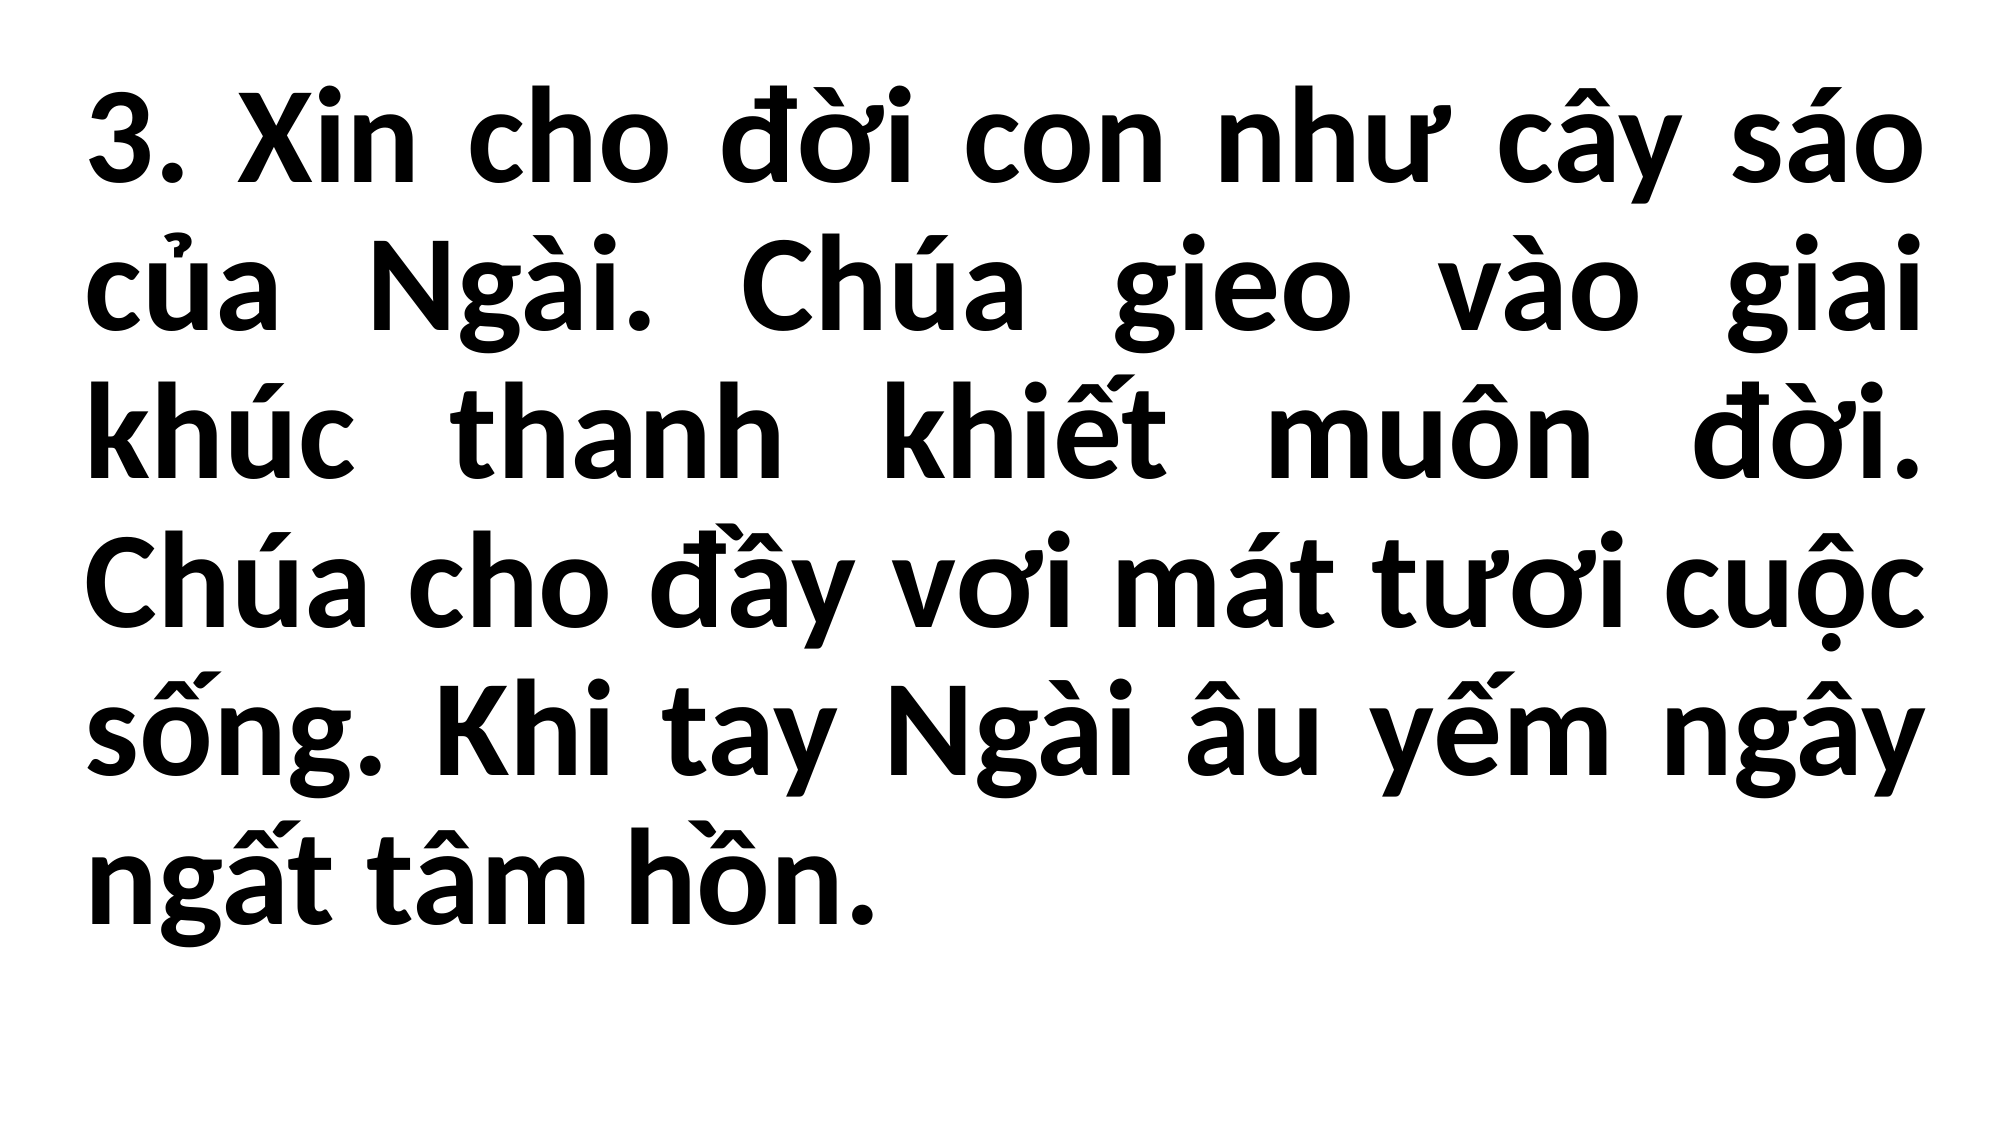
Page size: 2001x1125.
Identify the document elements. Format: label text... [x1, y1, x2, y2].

list 3. Xin cho đời con như cây sáo của Ngài. Chúa gieo vào giai khúc thanh khiết muôn đời. Chúa cho đầy vơi mát tươi cuộc sống. Khi tay Ngài âu yếm ngây ngất tâm hồn. [69, 56, 1944, 1098]
